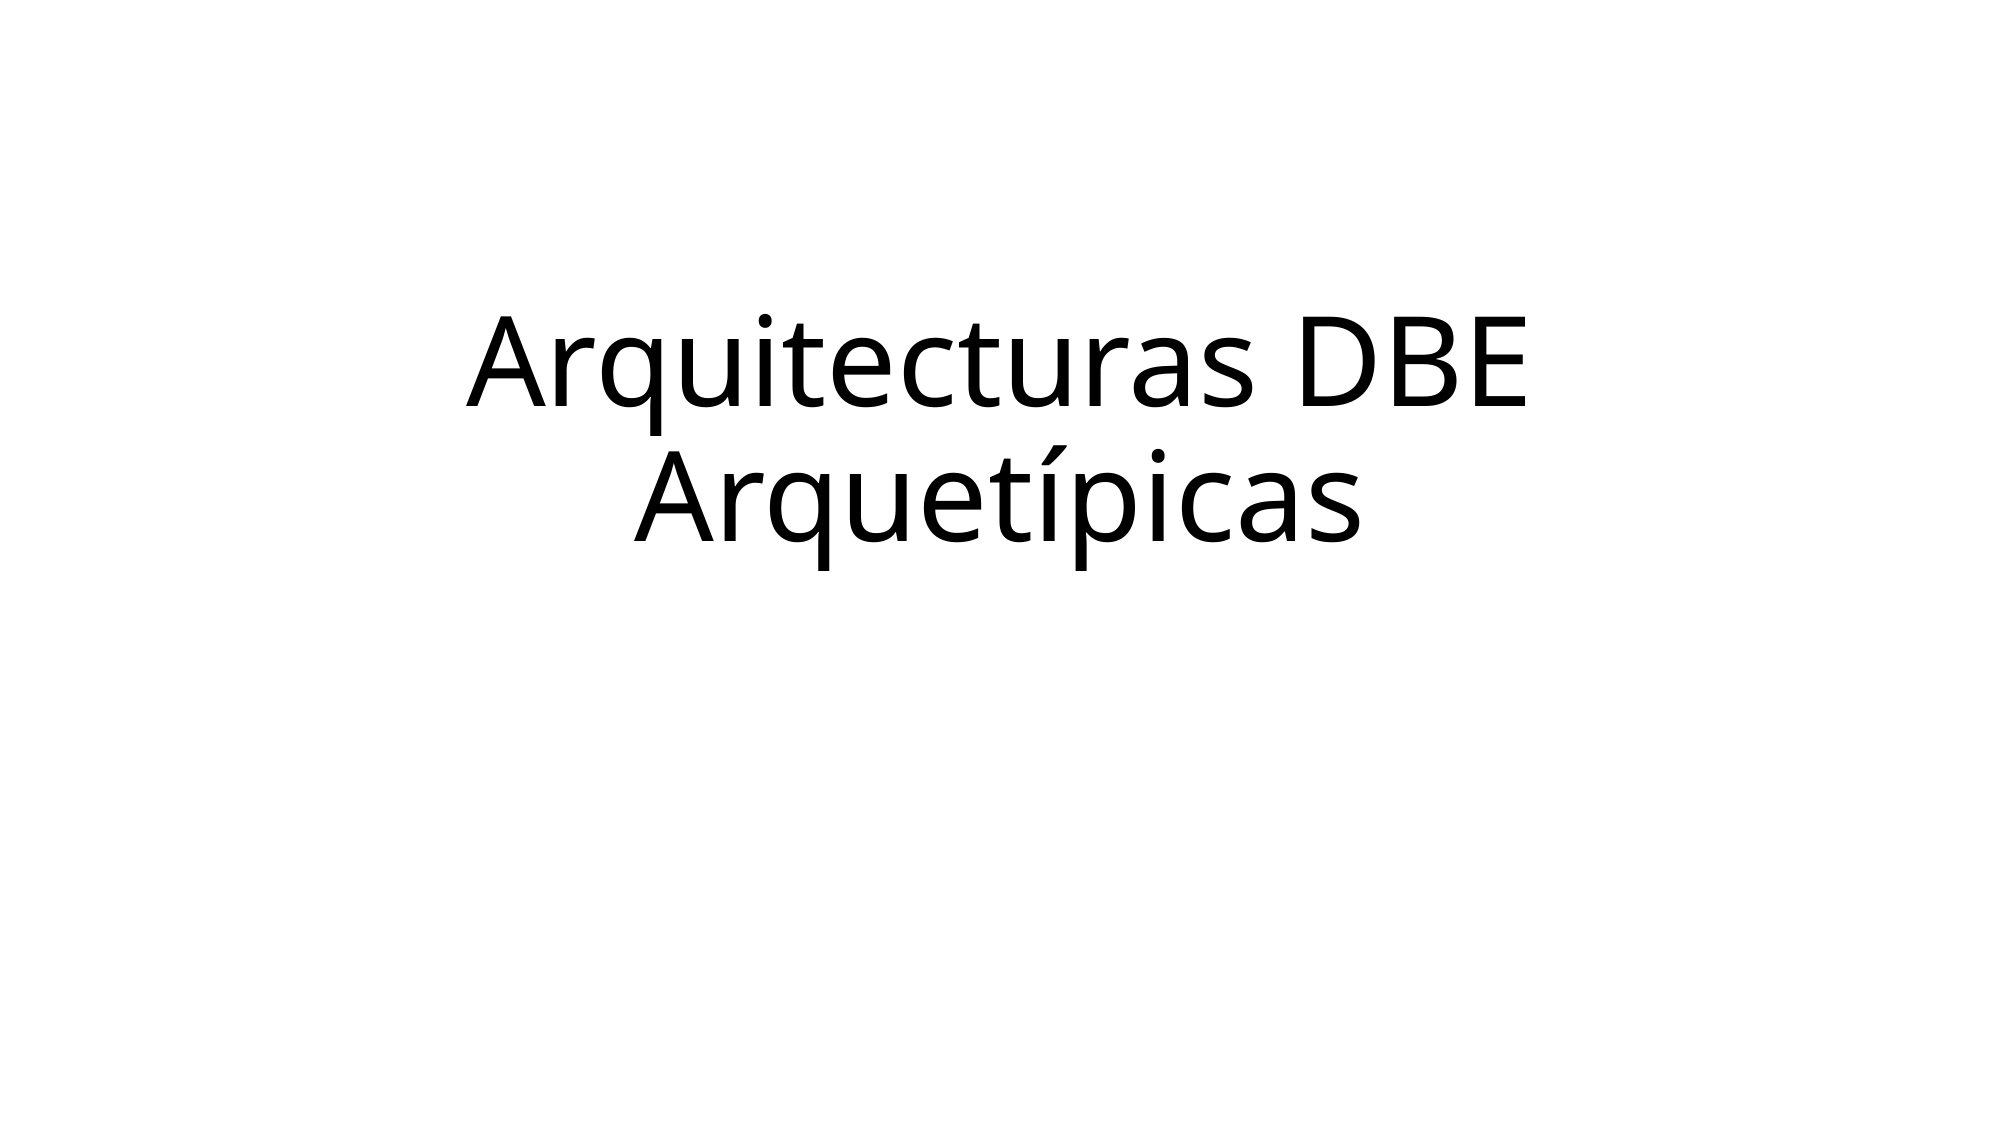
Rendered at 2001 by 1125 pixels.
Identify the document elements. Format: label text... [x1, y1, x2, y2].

title Arquitecturas DBE Arquetípicas [249, 184, 1750, 576]
